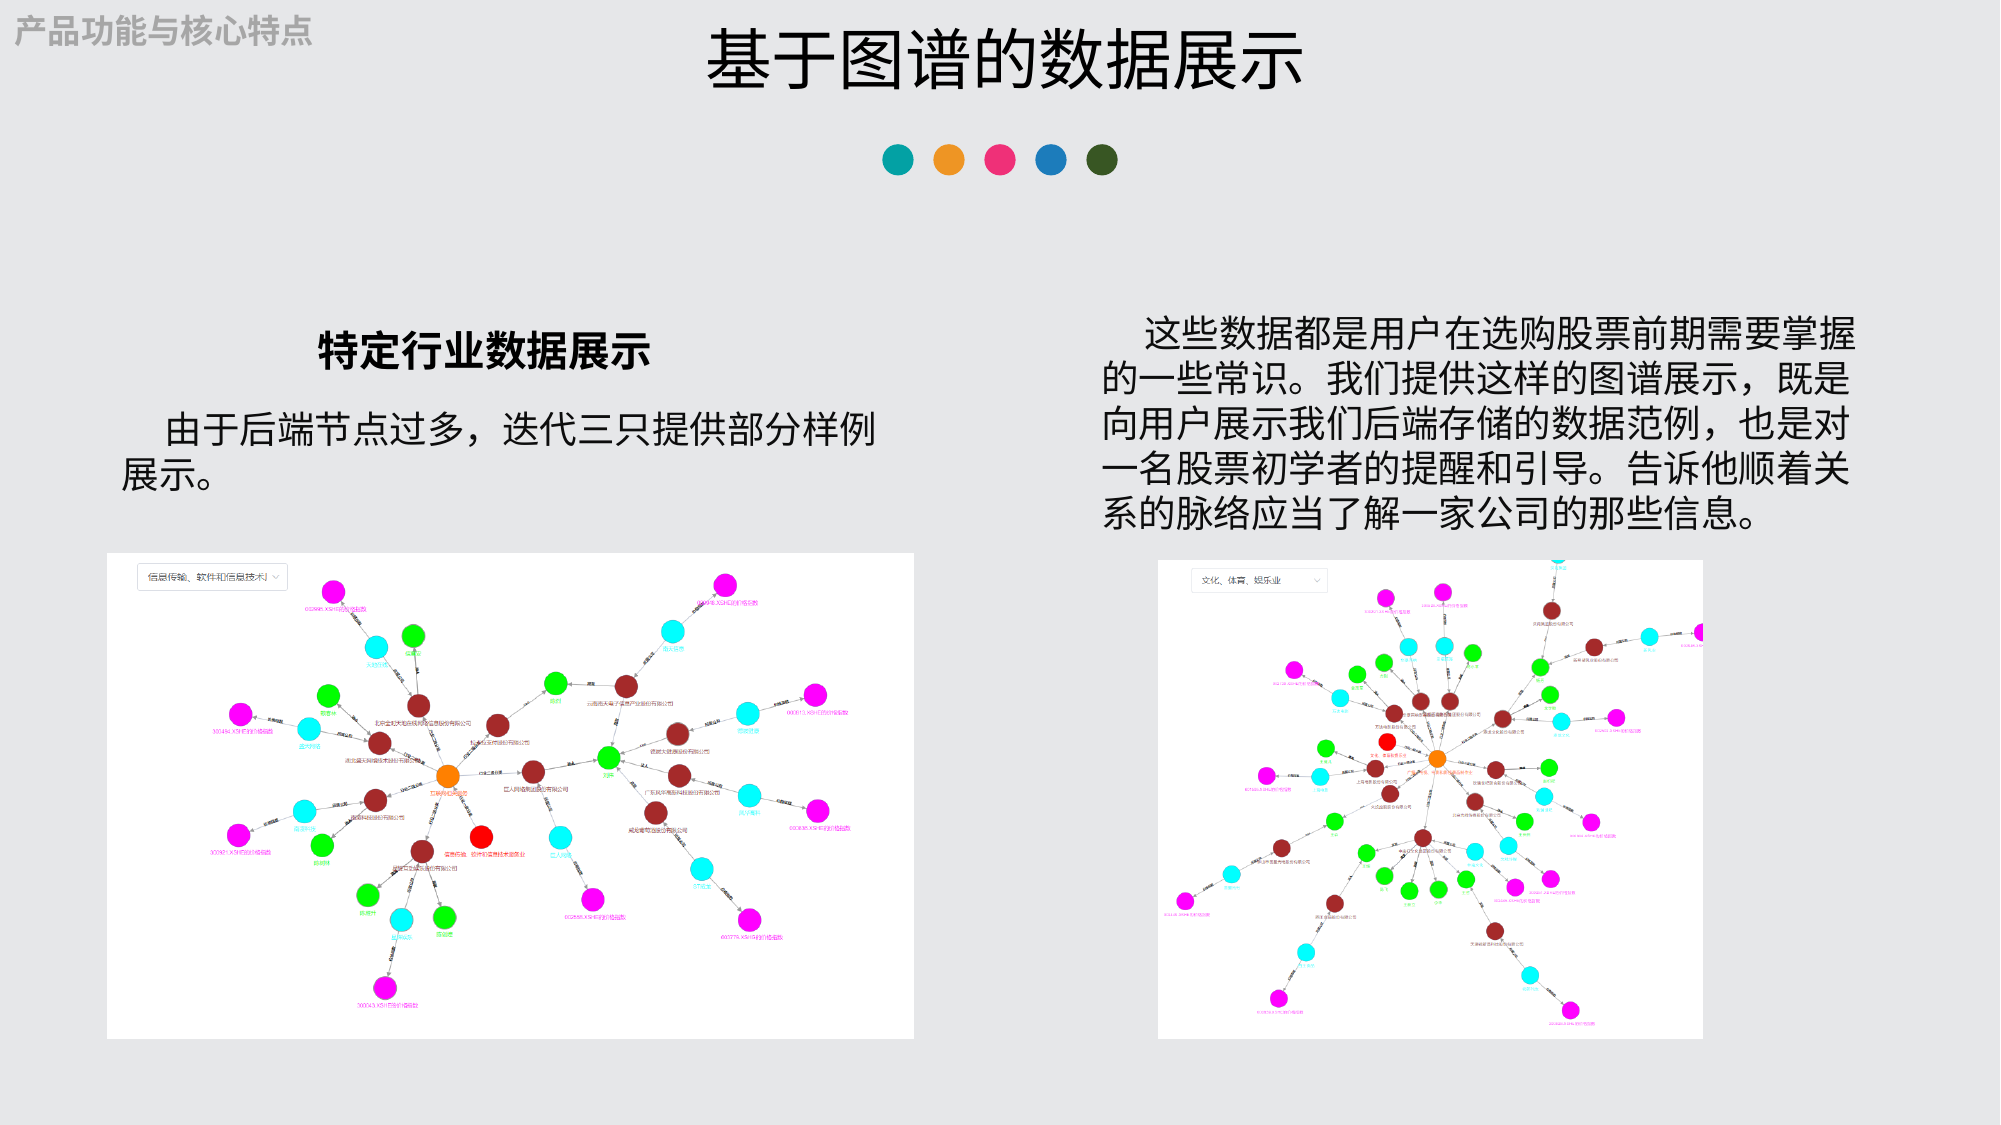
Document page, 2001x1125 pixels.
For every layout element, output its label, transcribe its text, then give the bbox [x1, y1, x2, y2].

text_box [107, 317, 934, 505]
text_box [1086, 221, 1913, 545]
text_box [882, 144, 1118, 176]
text_box 产品功能与核心特点 [0, 2, 740, 58]
text_box 基于图谱的数据展示 [690, 10, 1900, 266]
picture [1158, 560, 1703, 1039]
picture [106, 553, 914, 1039]
